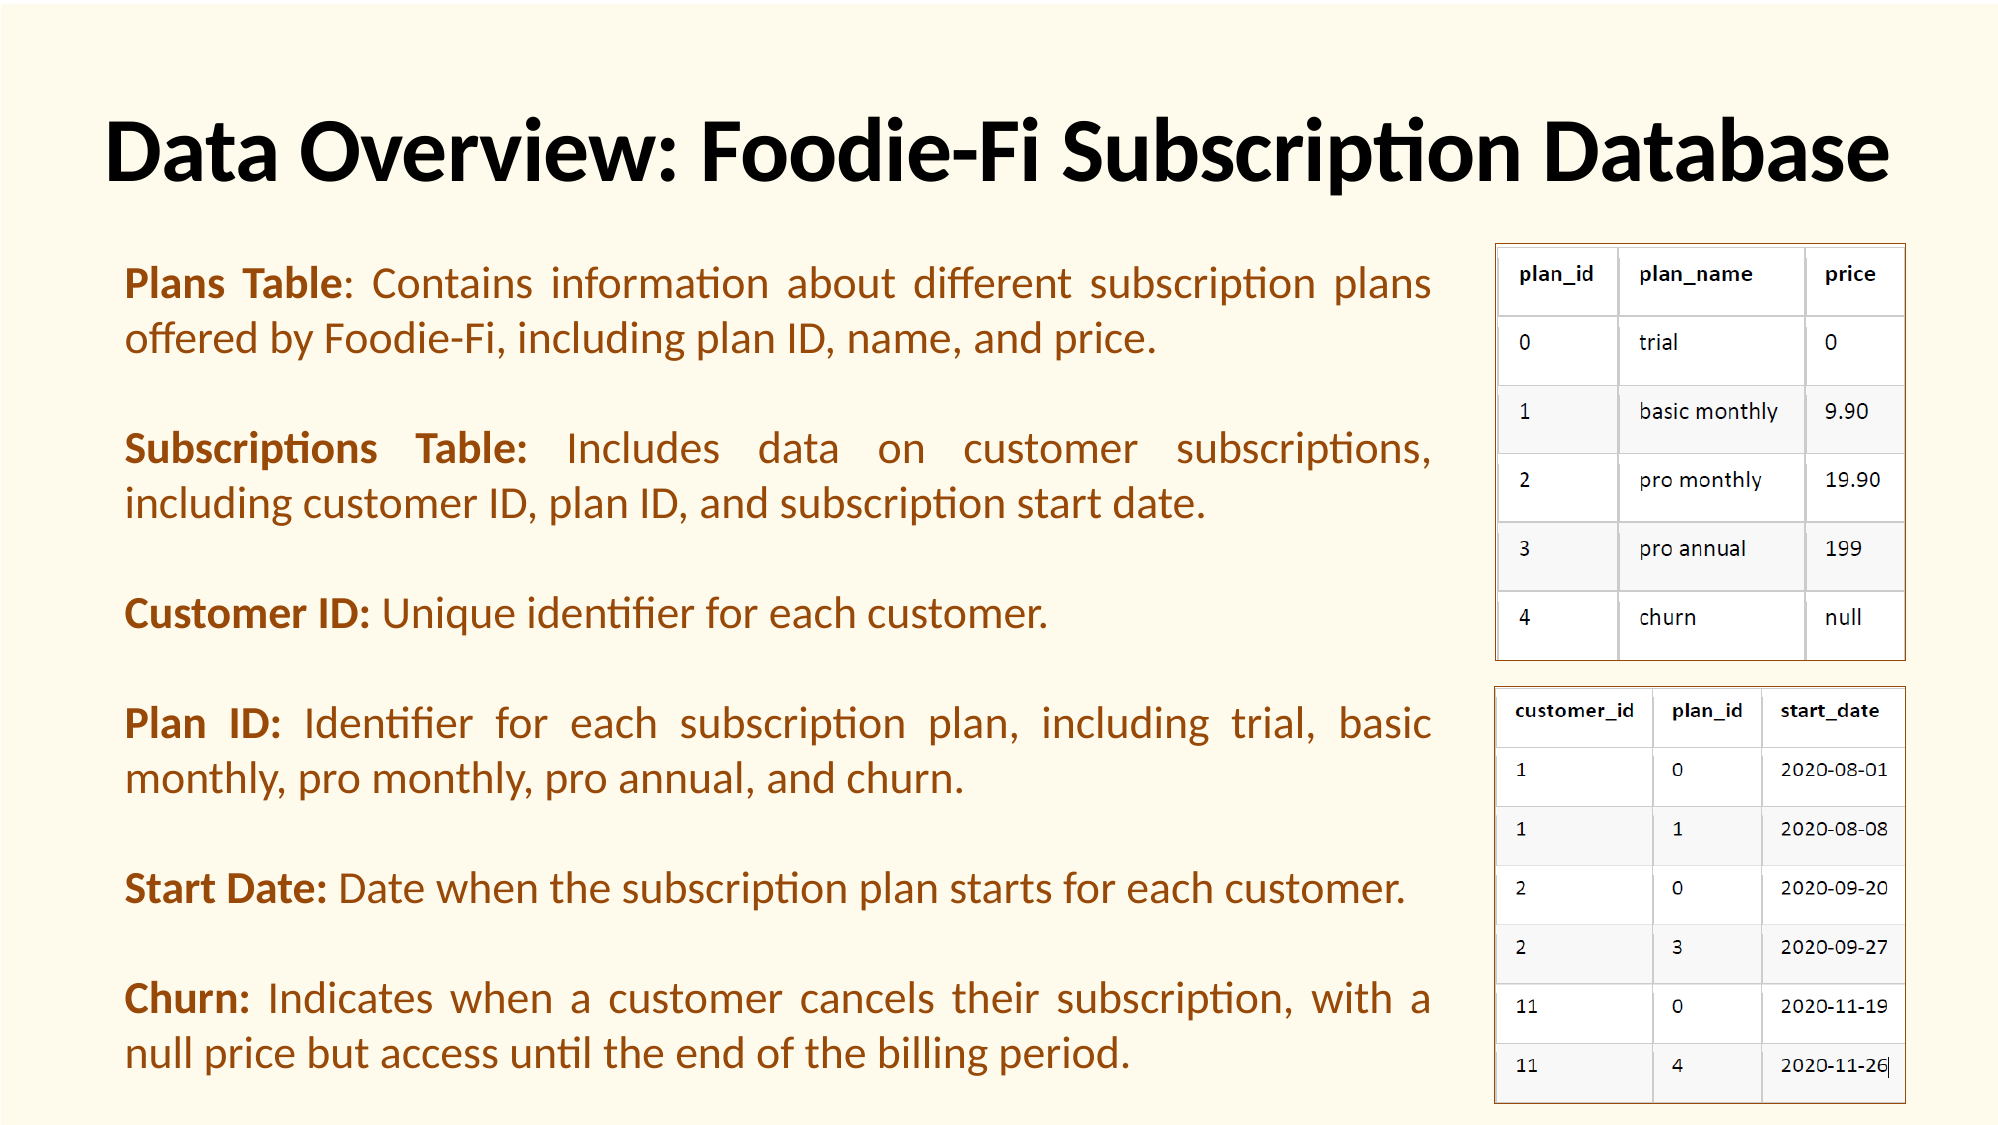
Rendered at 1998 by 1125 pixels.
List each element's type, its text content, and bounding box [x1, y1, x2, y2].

picture [1494, 686, 1906, 1104]
picture [1494, 243, 1906, 662]
text_box Plans Table: Contains information about different subscription plans offered by Foodie-Fi, including plan ID, name, and price. Subscriptions Table: Includes data on customer subscriptions, including customer ID, plan ID, and subscription start date. Customer ID: Unique identifier for each customer. Plan ID: Identifier for each subscription plan, including trial, basic monthly, pro monthly, pro annual, and churn. Start Date: Date when the subscription plan starts for each customer. Churn: Indicates when a customer cancels their subscription, with a null price but access until the end of the billing period. [109, 245, 1448, 1085]
text_box [1, 4, 1998, 1125]
text_box Data Overview: Foodie-Fi Subscription Database [0, 66, 1926, 208]
